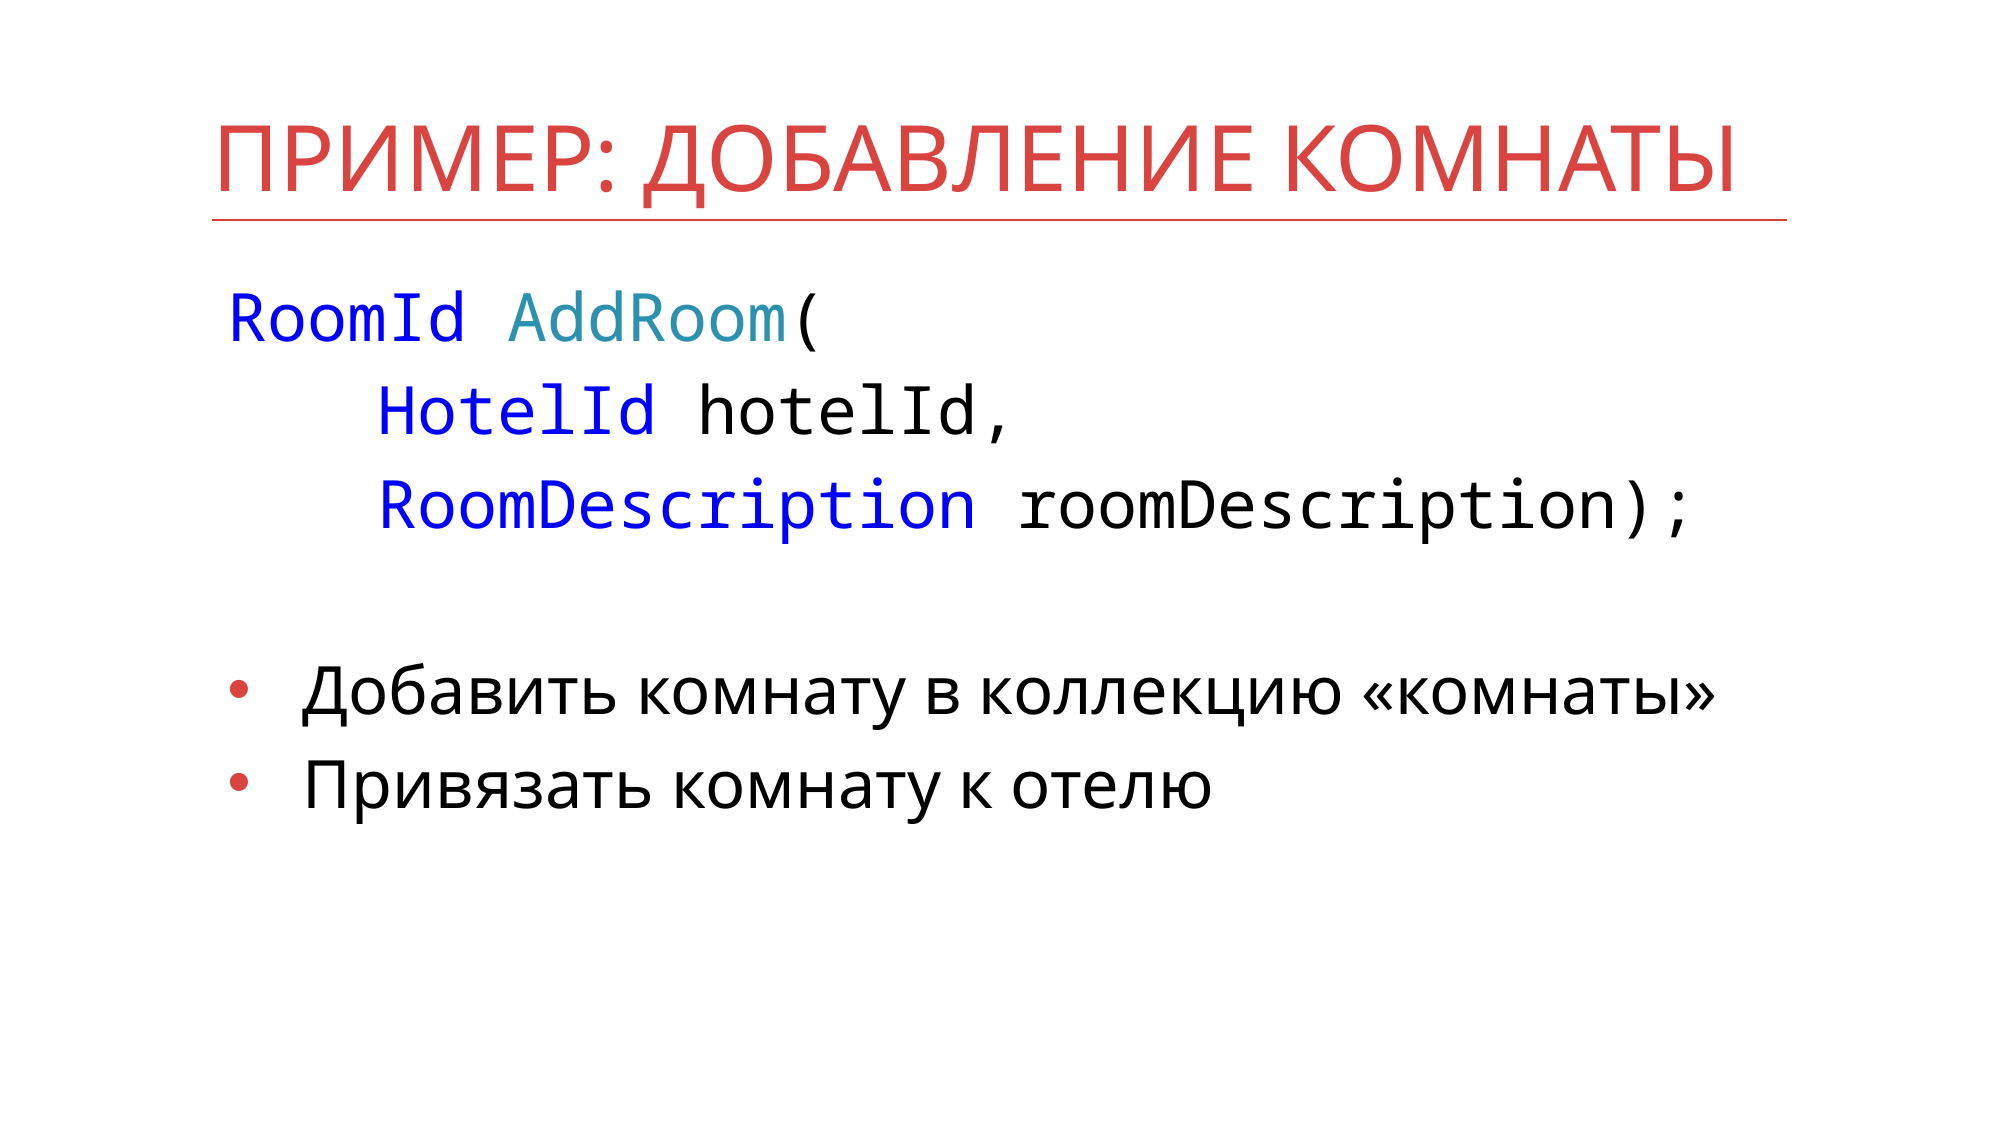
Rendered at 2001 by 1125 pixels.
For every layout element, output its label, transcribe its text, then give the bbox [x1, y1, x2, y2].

list RoomId AddRoom( HotelId hotelId, RoomDescription roomDescription); Добавить комнату в коллекцию «комнаты» Привязать комнату к отелю [212, 267, 1788, 1035]
title пРИМЕР: Добавление комнаты [212, 90, 1788, 220]
